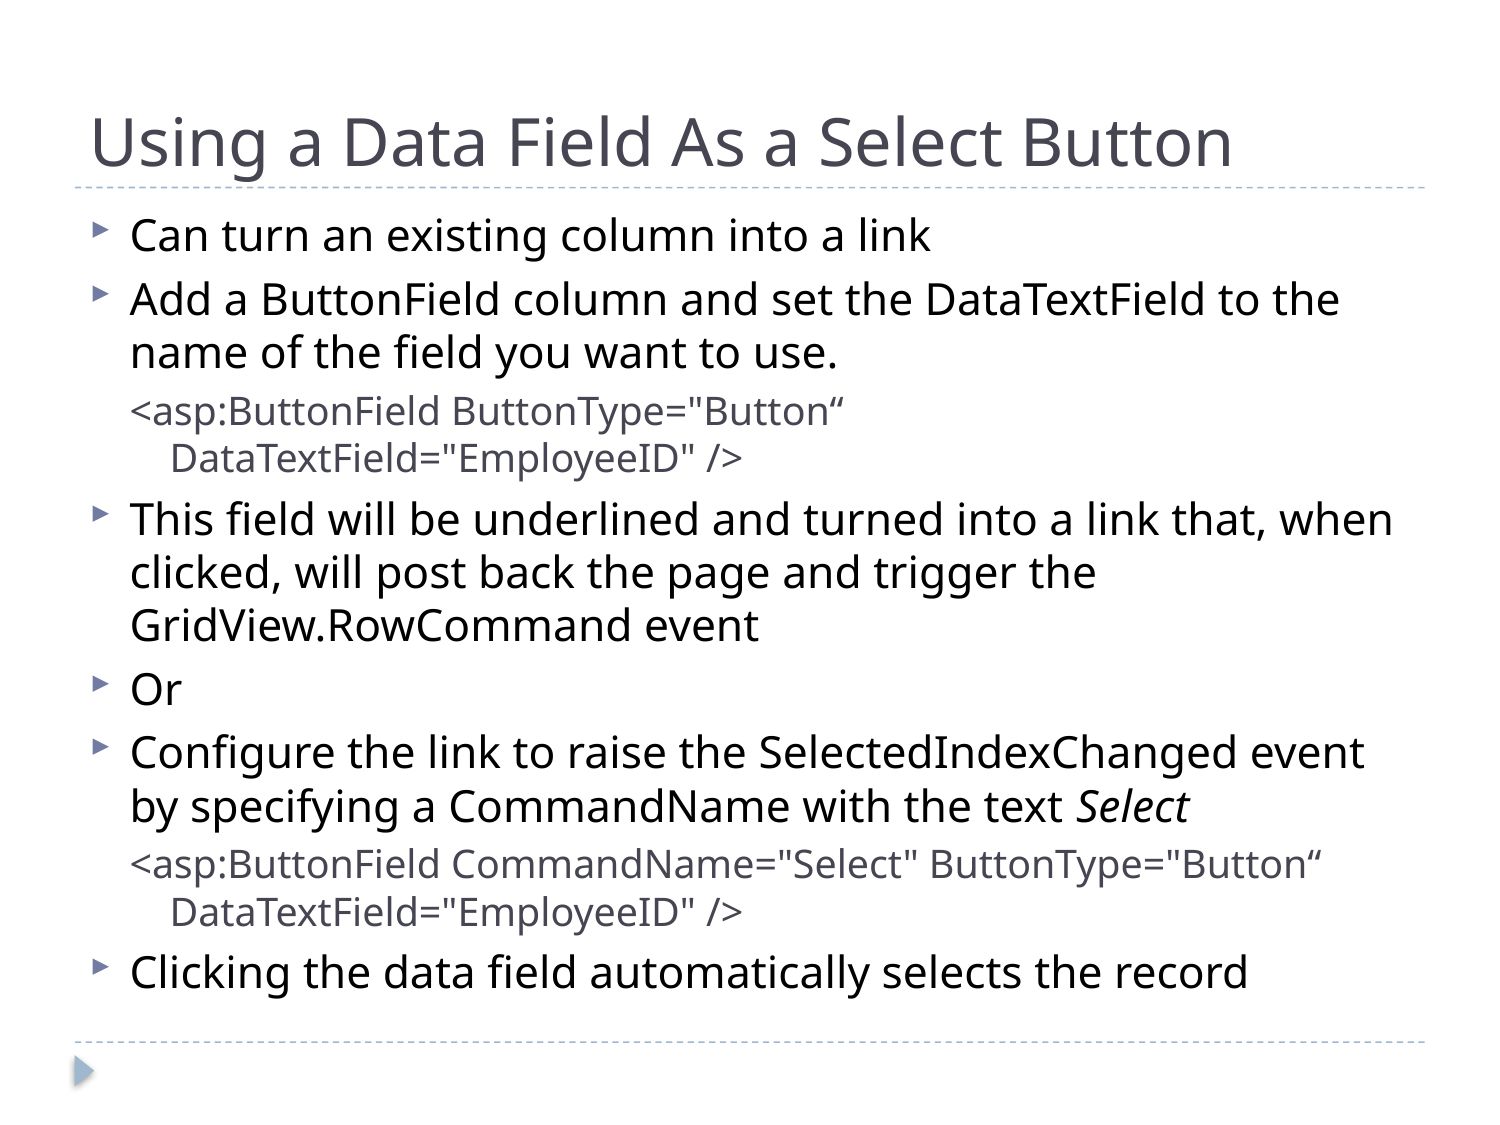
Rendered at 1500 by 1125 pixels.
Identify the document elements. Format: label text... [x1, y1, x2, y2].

list Can turn an existing column into a link Add a ButtonField column and set the DataTextField to the name of the field you want to use. <asp:ButtonField ButtonType="Button“ DataTextField="EmployeeID" /> This field will be underlined and turned into a link that, when clicked, will post back the page and trigger the GridView.RowCommand event Or Configure the link to raise the SelectedIndexChanged event by specifying a CommandName with the text Select <asp:ButtonField CommandName="Select" ButtonType="Button“ DataTextField="EmployeeID" /> Clicking the data field automatically selects the record [75, 200, 1425, 1010]
title Using a Data Field As a Select Button [75, 24, 1425, 188]
